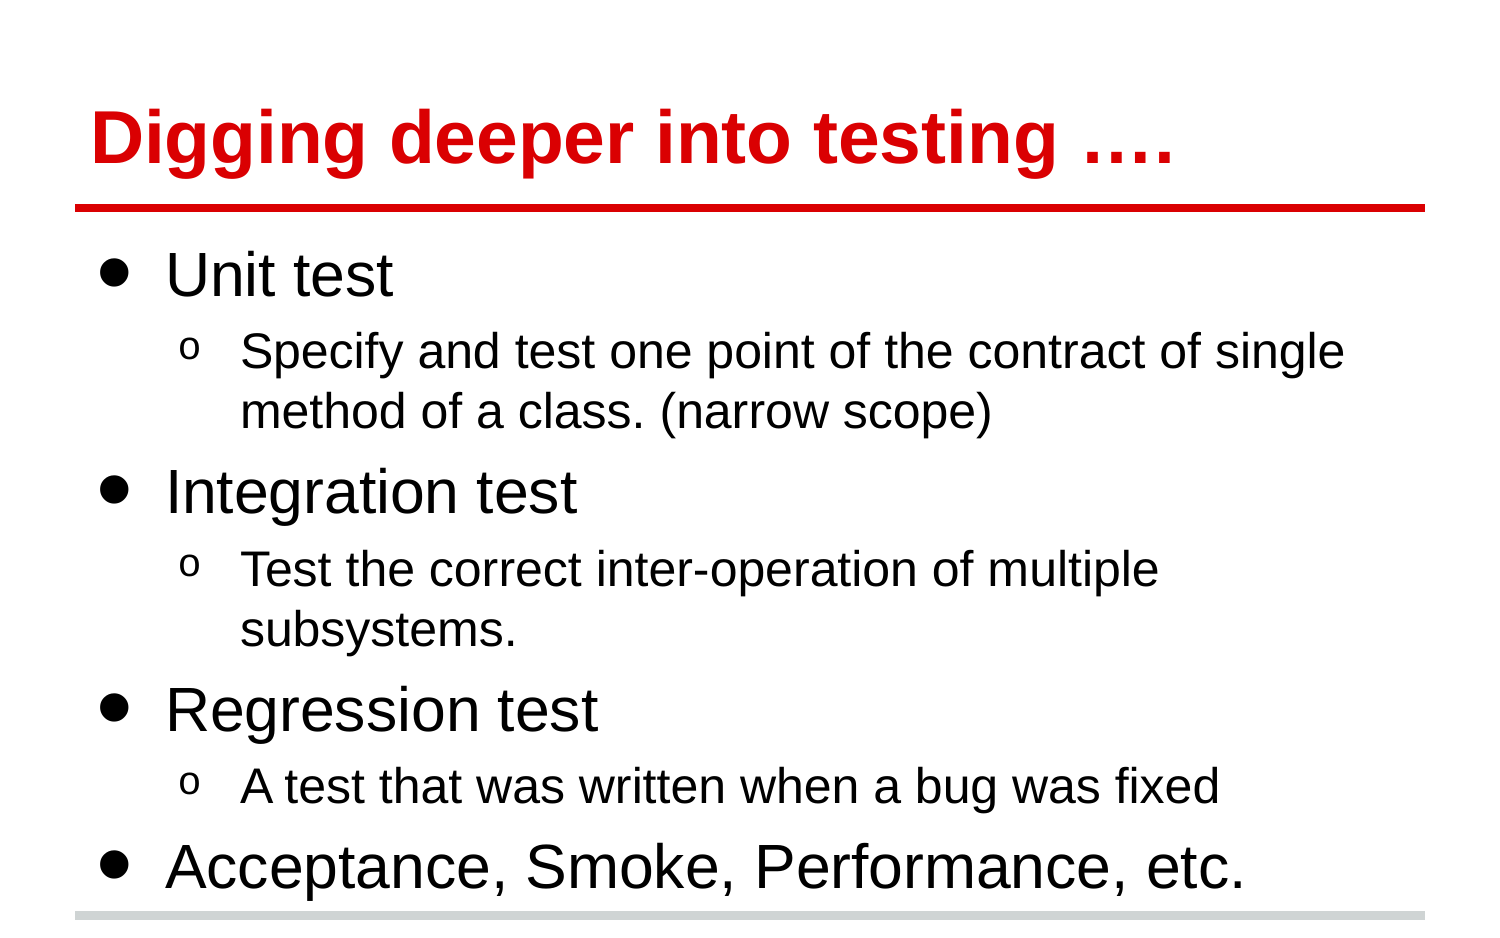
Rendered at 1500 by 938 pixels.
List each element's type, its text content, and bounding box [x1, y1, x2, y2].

list Unit test Specify and test one point of the contract of single method of a class. (narrow scope) Integration test Test the correct inter-operation of multiple subsystems. Regression test A test that was written when a bug was fixed Acceptance, Smoke, Performance, etc. [75, 218, 1425, 898]
title Digging deeper into testing …. [75, 37, 1425, 194]
